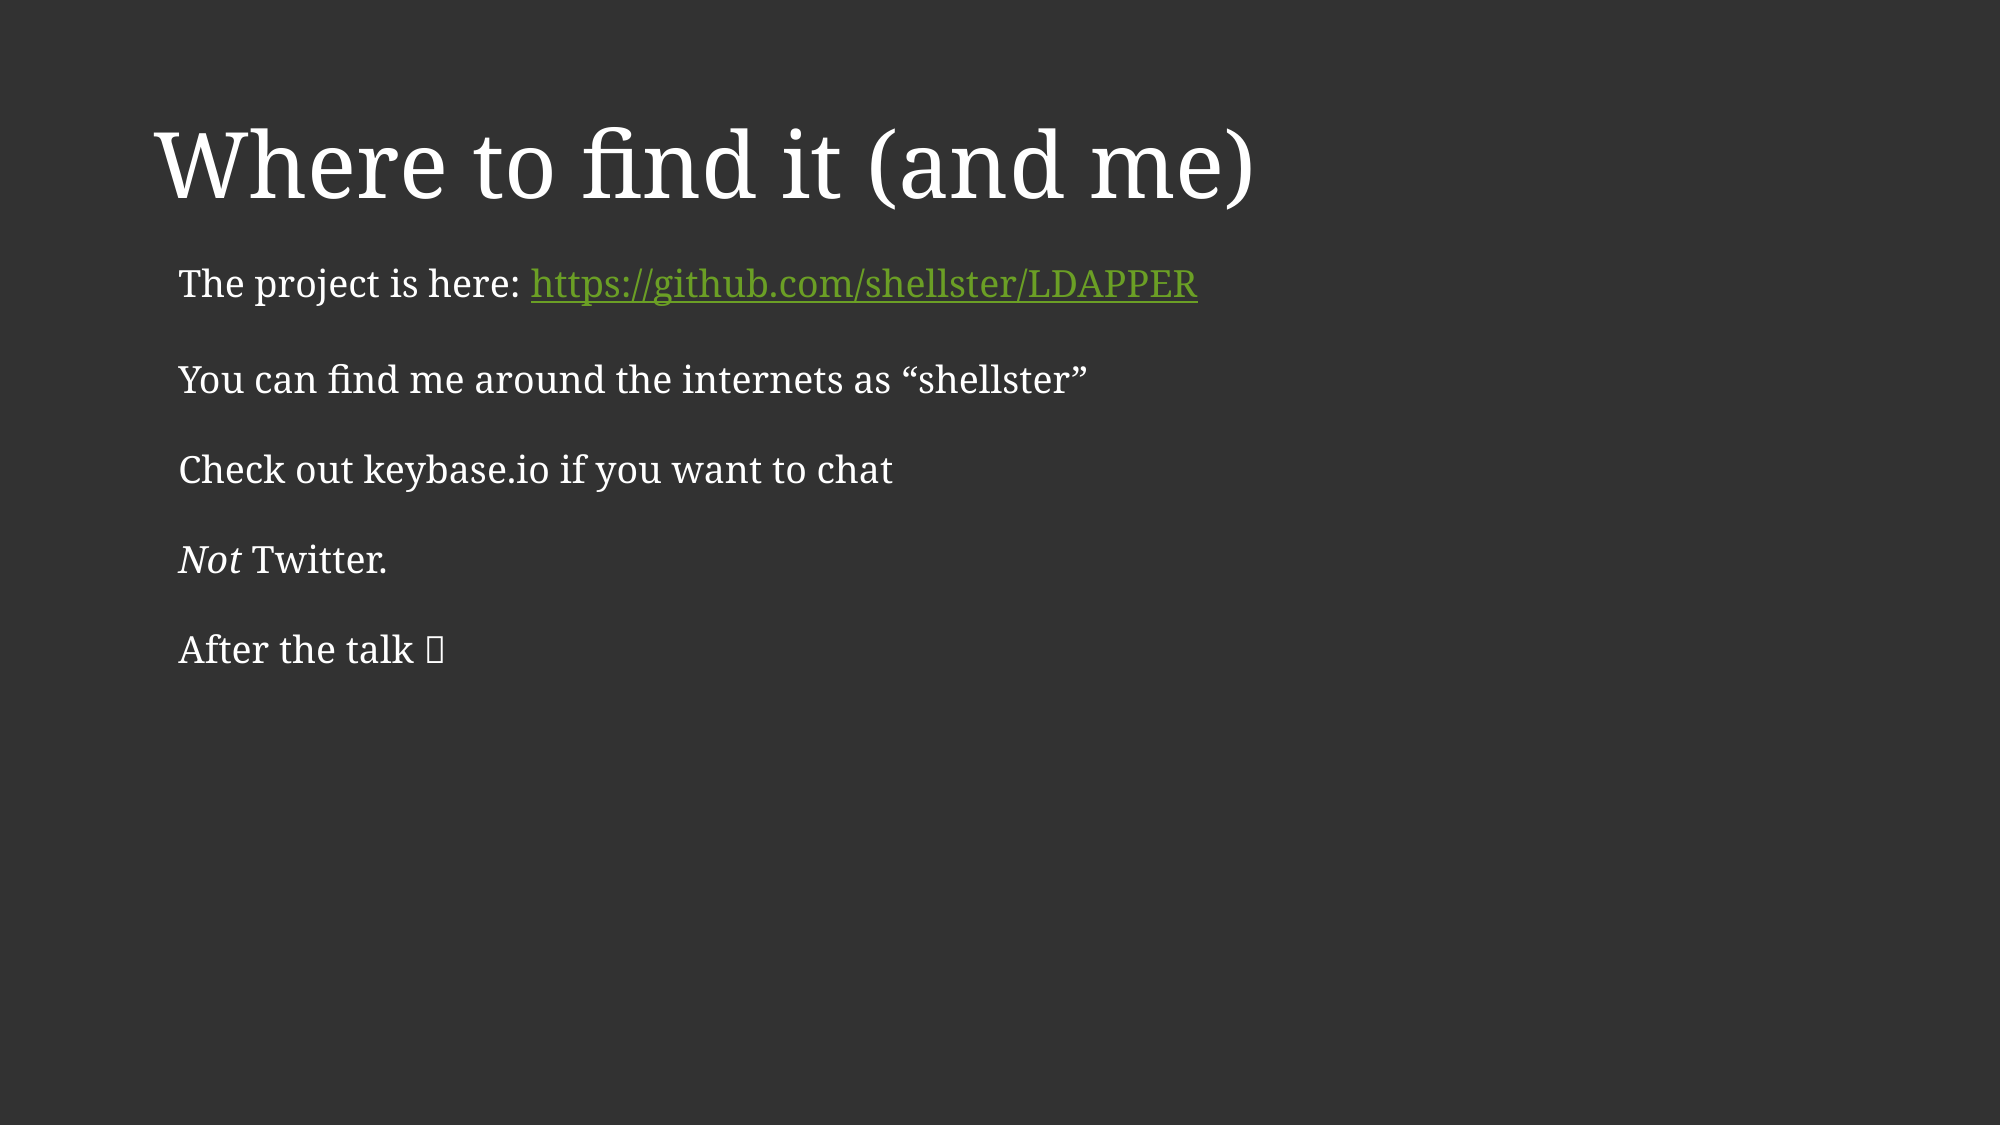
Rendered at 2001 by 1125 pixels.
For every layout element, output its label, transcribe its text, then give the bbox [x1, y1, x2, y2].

title Where to find it (and me) [138, 60, 1864, 278]
text_box The project is here: https://github.com/shellster/LDAPPER You can find me around the internets as “shellster” Check out keybase.io if you want to chat Not Twitter. After the talk  [163, 252, 1549, 679]
